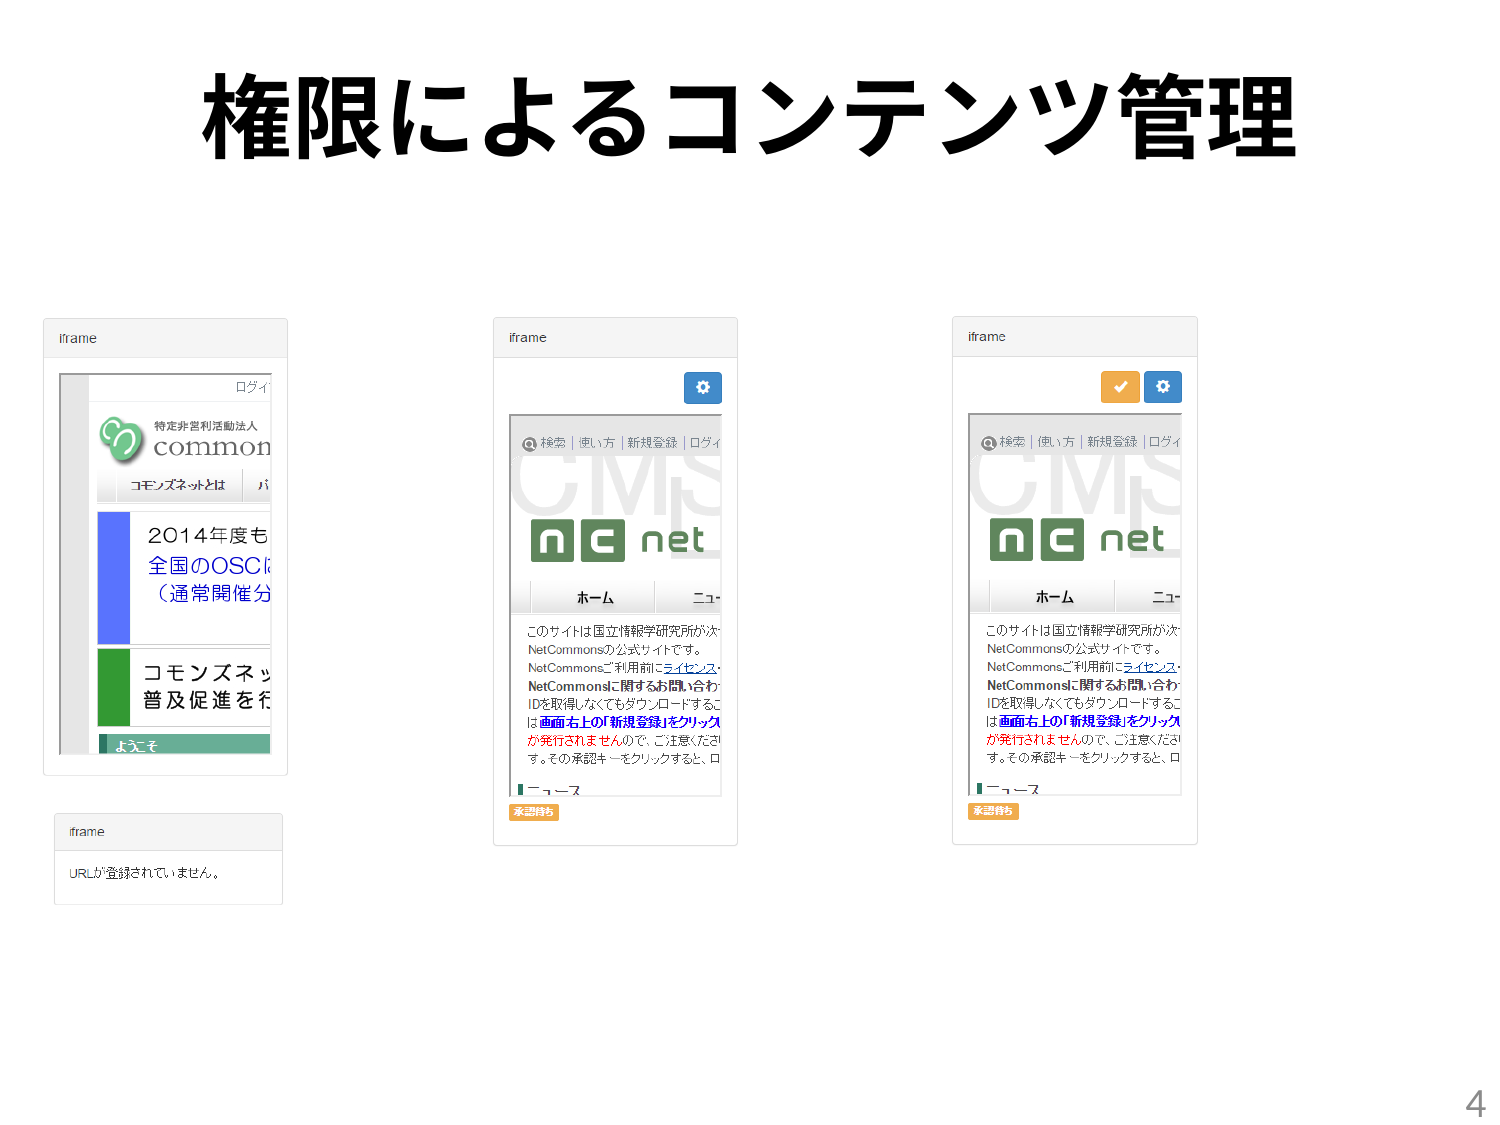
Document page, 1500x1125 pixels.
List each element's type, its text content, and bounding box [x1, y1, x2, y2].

title 権限によるコンテンツ管理 [75, 20, 1425, 209]
picture [41, 314, 289, 776]
picture [52, 810, 284, 906]
picture [950, 314, 1199, 847]
slide_number 4 [1151, 1070, 1500, 1125]
picture [489, 314, 739, 848]
